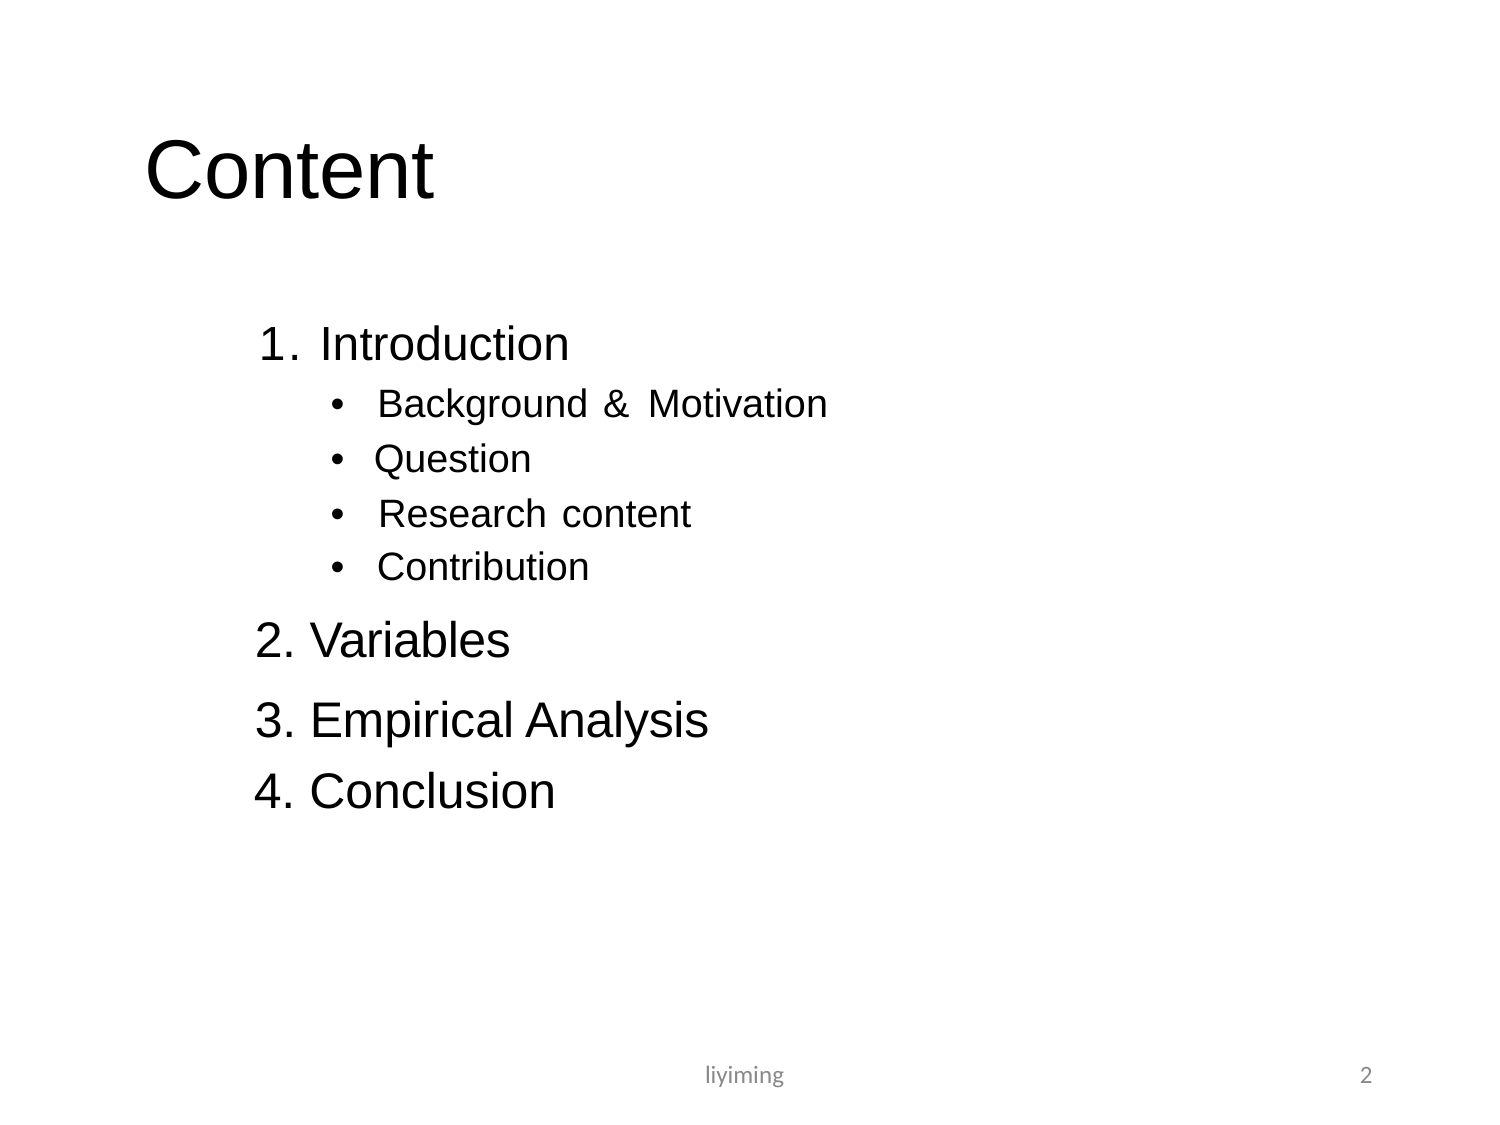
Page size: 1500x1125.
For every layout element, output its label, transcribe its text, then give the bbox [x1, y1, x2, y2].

text_box Content [116, 131, 696, 827]
text_box 1. Introduction • Background & Motivation • Question • Research content • Contribution 2. Variables 3. Empirical Analysis 4. Conclusion [237, 294, 1446, 826]
text_box liyiming 2 [702, 1052, 1384, 1091]
